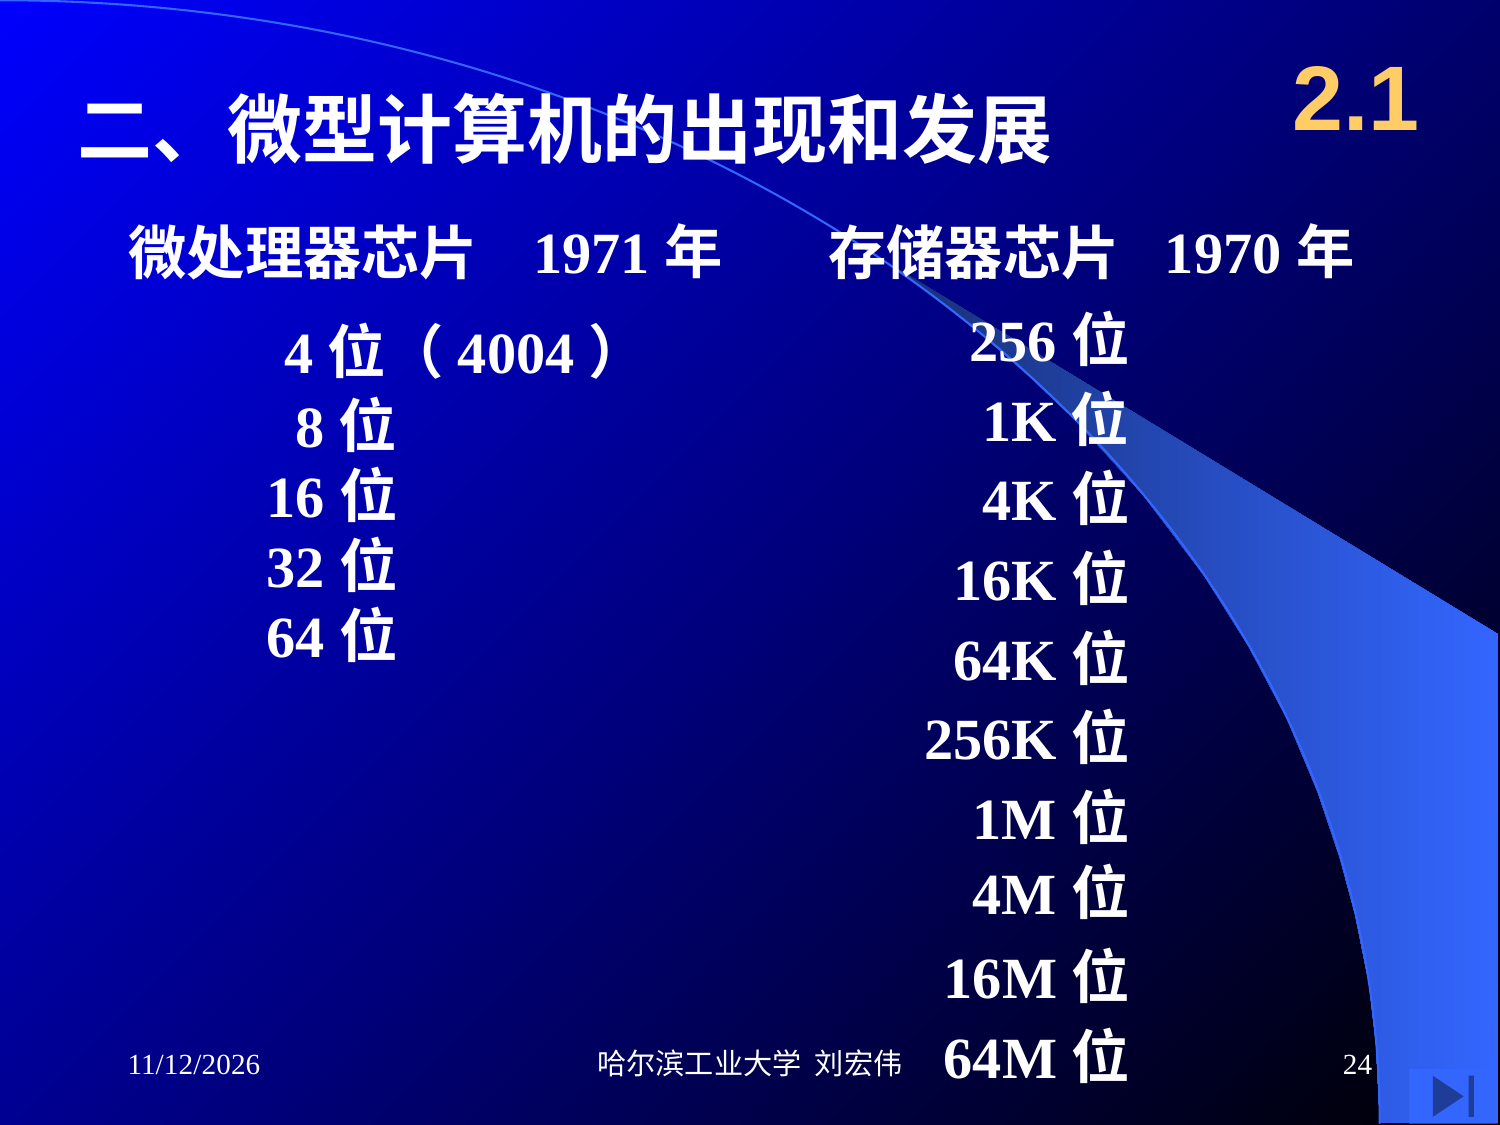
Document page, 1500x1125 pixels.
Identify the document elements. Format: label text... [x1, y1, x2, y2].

text_box 2.1 [1262, 24, 1450, 163]
text_box 1971年 [518, 207, 738, 293]
text_box 微处理器芯片 [113, 208, 493, 294]
text_box [1409, 1068, 1498, 1124]
slide_number 24 [1140, 1024, 1388, 1101]
text_box 1970年 [1150, 207, 1370, 293]
footer 哈尔滨工业大学 刘宏伟 [512, 1024, 896, 1101]
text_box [258, 307, 642, 678]
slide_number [112, 1024, 426, 1101]
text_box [900, 295, 1138, 1099]
text_box 二、微型计算机的出现和发展 [62, 74, 1175, 180]
text_box 存储器芯片 [813, 208, 1135, 294]
